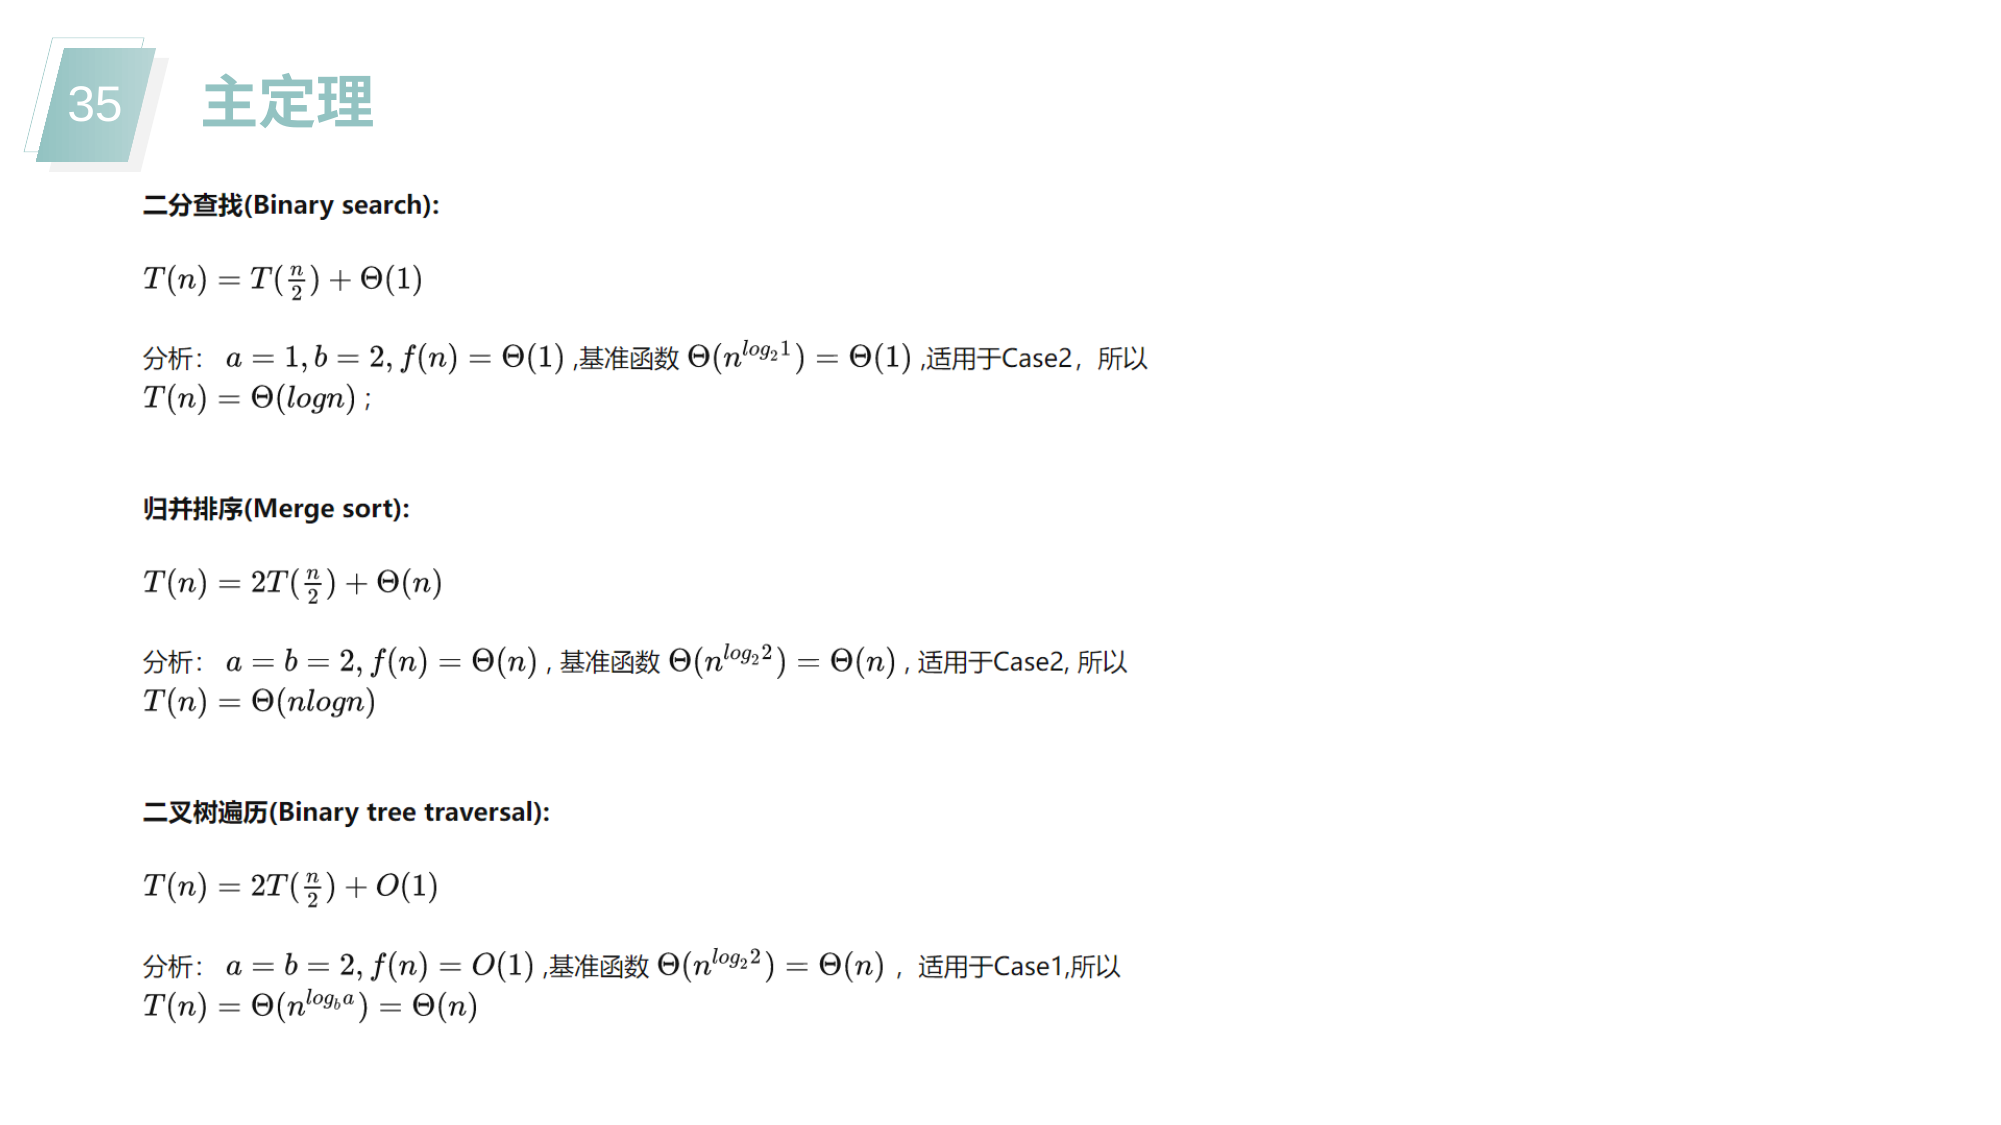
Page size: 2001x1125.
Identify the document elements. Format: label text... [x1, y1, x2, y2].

picture [109, 172, 1160, 1067]
text_box 主定理 [185, 58, 476, 143]
